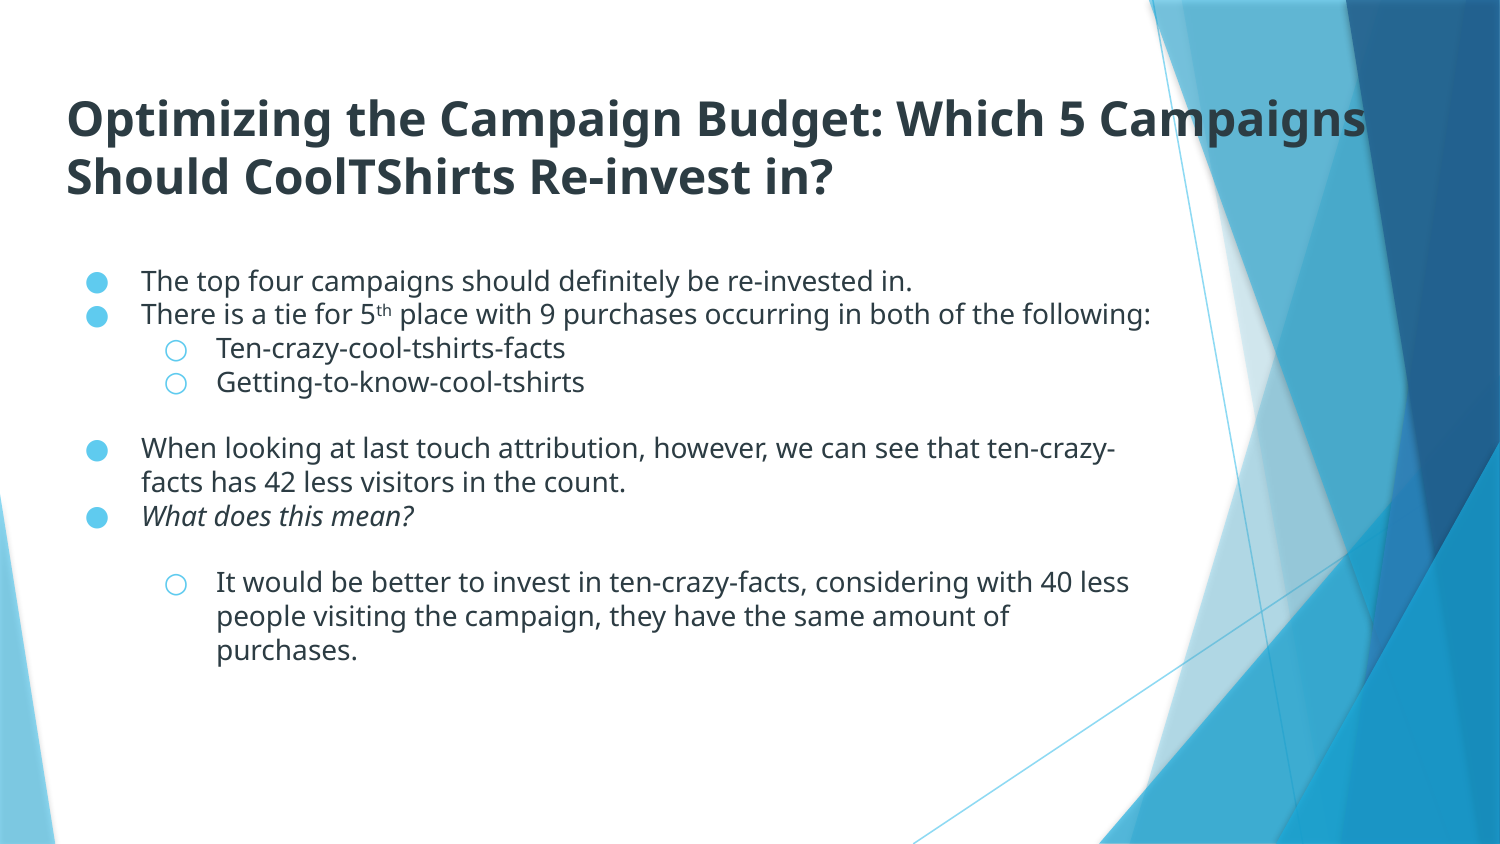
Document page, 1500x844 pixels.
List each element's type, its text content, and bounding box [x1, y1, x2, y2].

list The top four campaigns should definitely be re-invested in. There is a tie for 5th place with 9 purchases occurring in both of the following: Ten-crazy-cool-tshirts-facts Getting-to-know-cool-tshirts [51, 247, 1174, 415]
text_box When looking at last touch attribution, however, we can see that ten-crazy-facts has 42 less visitors in the count. What does this mean? It would be better to invest in ten-crazy-facts, considering with 40 less people visiting the campaign, they have the same amount of purchases. [51, 415, 1174, 760]
title Optimizing the Campaign Budget: Which 5 Campaigns Should CoolTShirts Re-invest in? [51, 72, 1449, 220]
